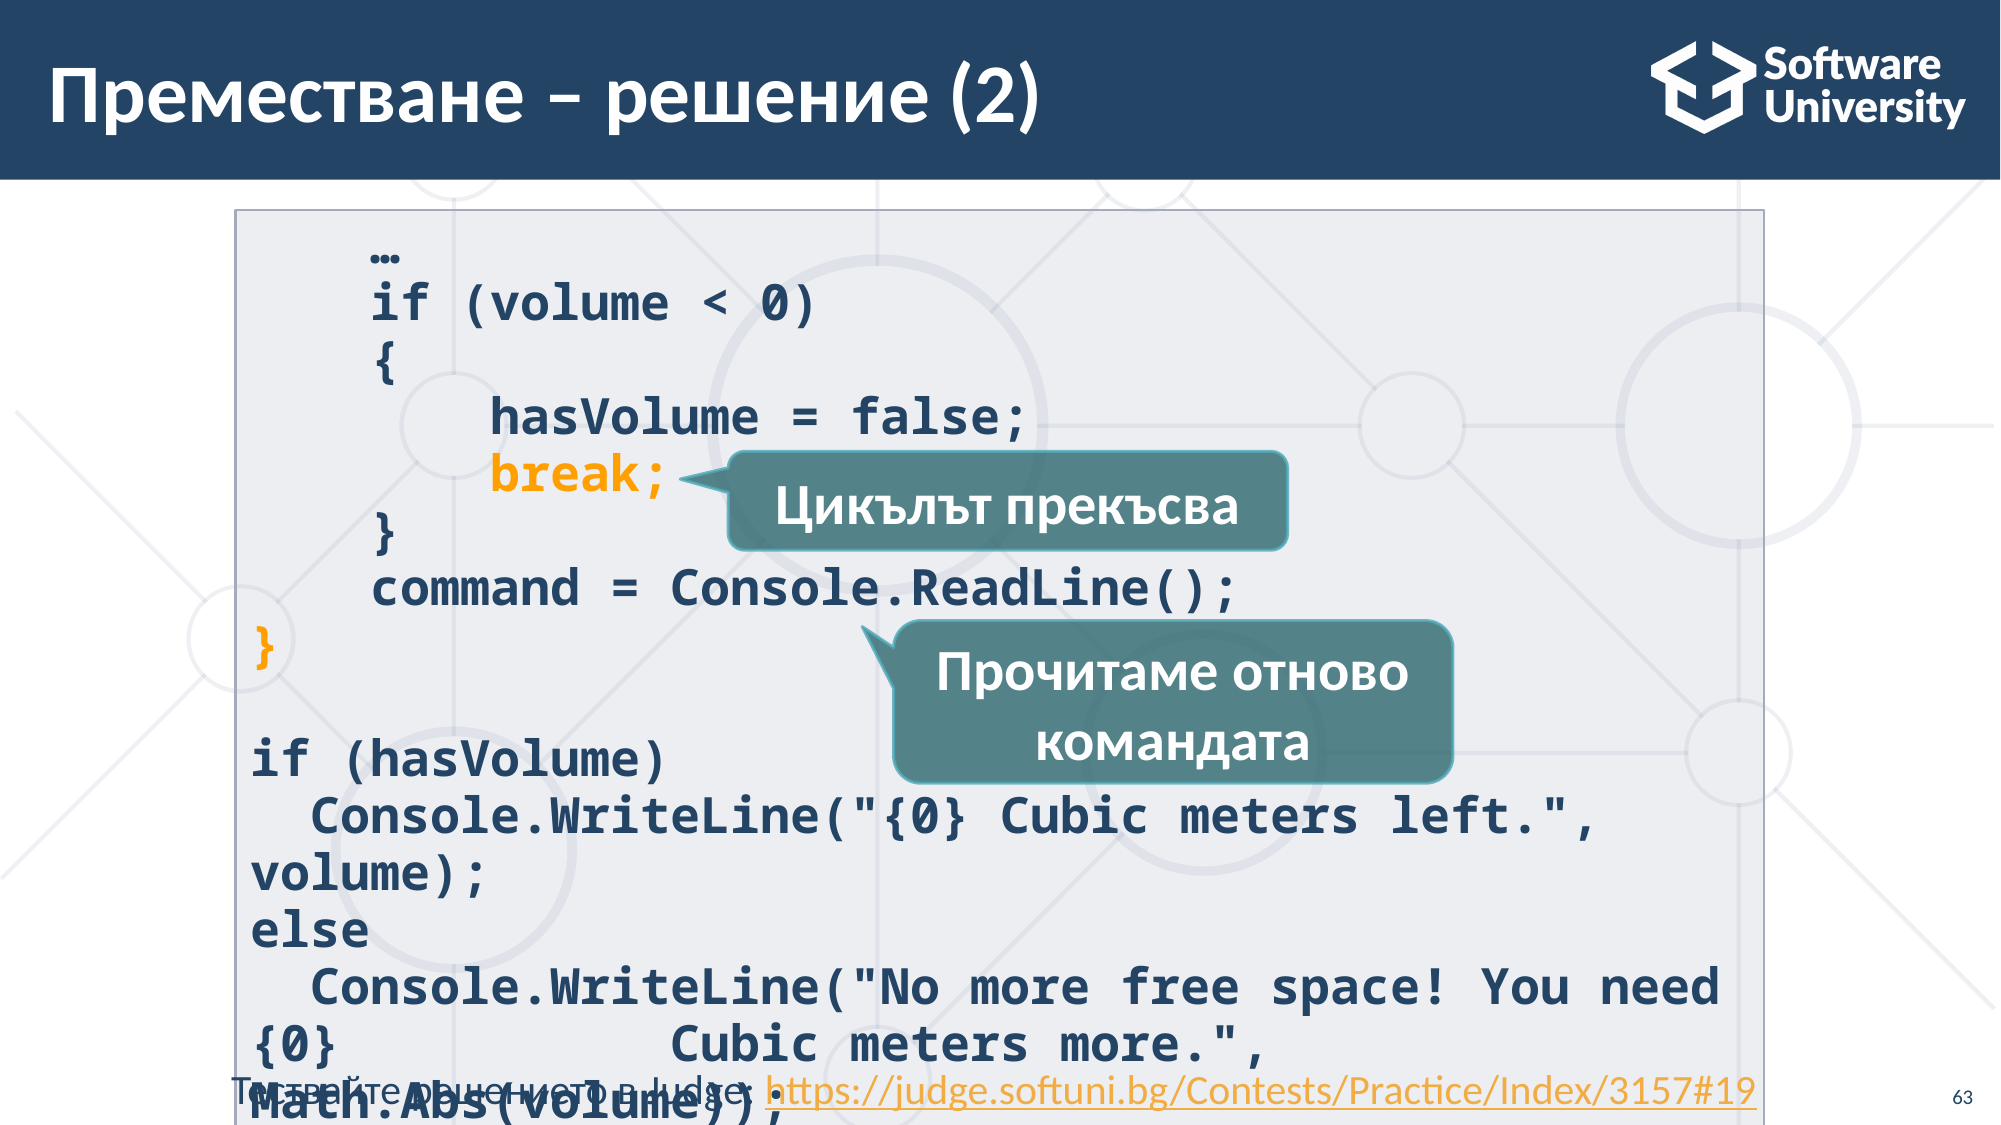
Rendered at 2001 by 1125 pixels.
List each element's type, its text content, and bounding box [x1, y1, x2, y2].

picture [1651, 41, 1966, 134]
text_box Прочитаме отново командата [860, 618, 1455, 786]
slide_number 63 [1927, 1067, 1989, 1117]
text_box … if (volume < 0) { hasVolume = false; break; } command = Console.ReadLine(); } if (hasVolume) Console.WriteLine("{0} Cubic meters left.", volume); else Console.WriteLine("No more free space! You need {0} Cubic meters more.", Math.Abs(volume)); [235, 1121, 1765, 1125]
text_box … if (volume < 0) { hasVolume = false; break; } command = Console.ReadLine(); } if (hasVolume) Console.WriteLine("{0} Cubic meters left.", volume); else Console.WriteLine("No more free space! You need {0} Cubic meters more.", Math.Abs(volume)); [235, 210, 1765, 1055]
title Преместване – решение (2) [31, 16, 1625, 162]
text_box Тествайте решението в Judge: https://judge.softuni.bg/Contests/Practice/Index/3157#19 [173, 1055, 1816, 1121]
text_box Цикълът прекъсва [678, 449, 1290, 553]
